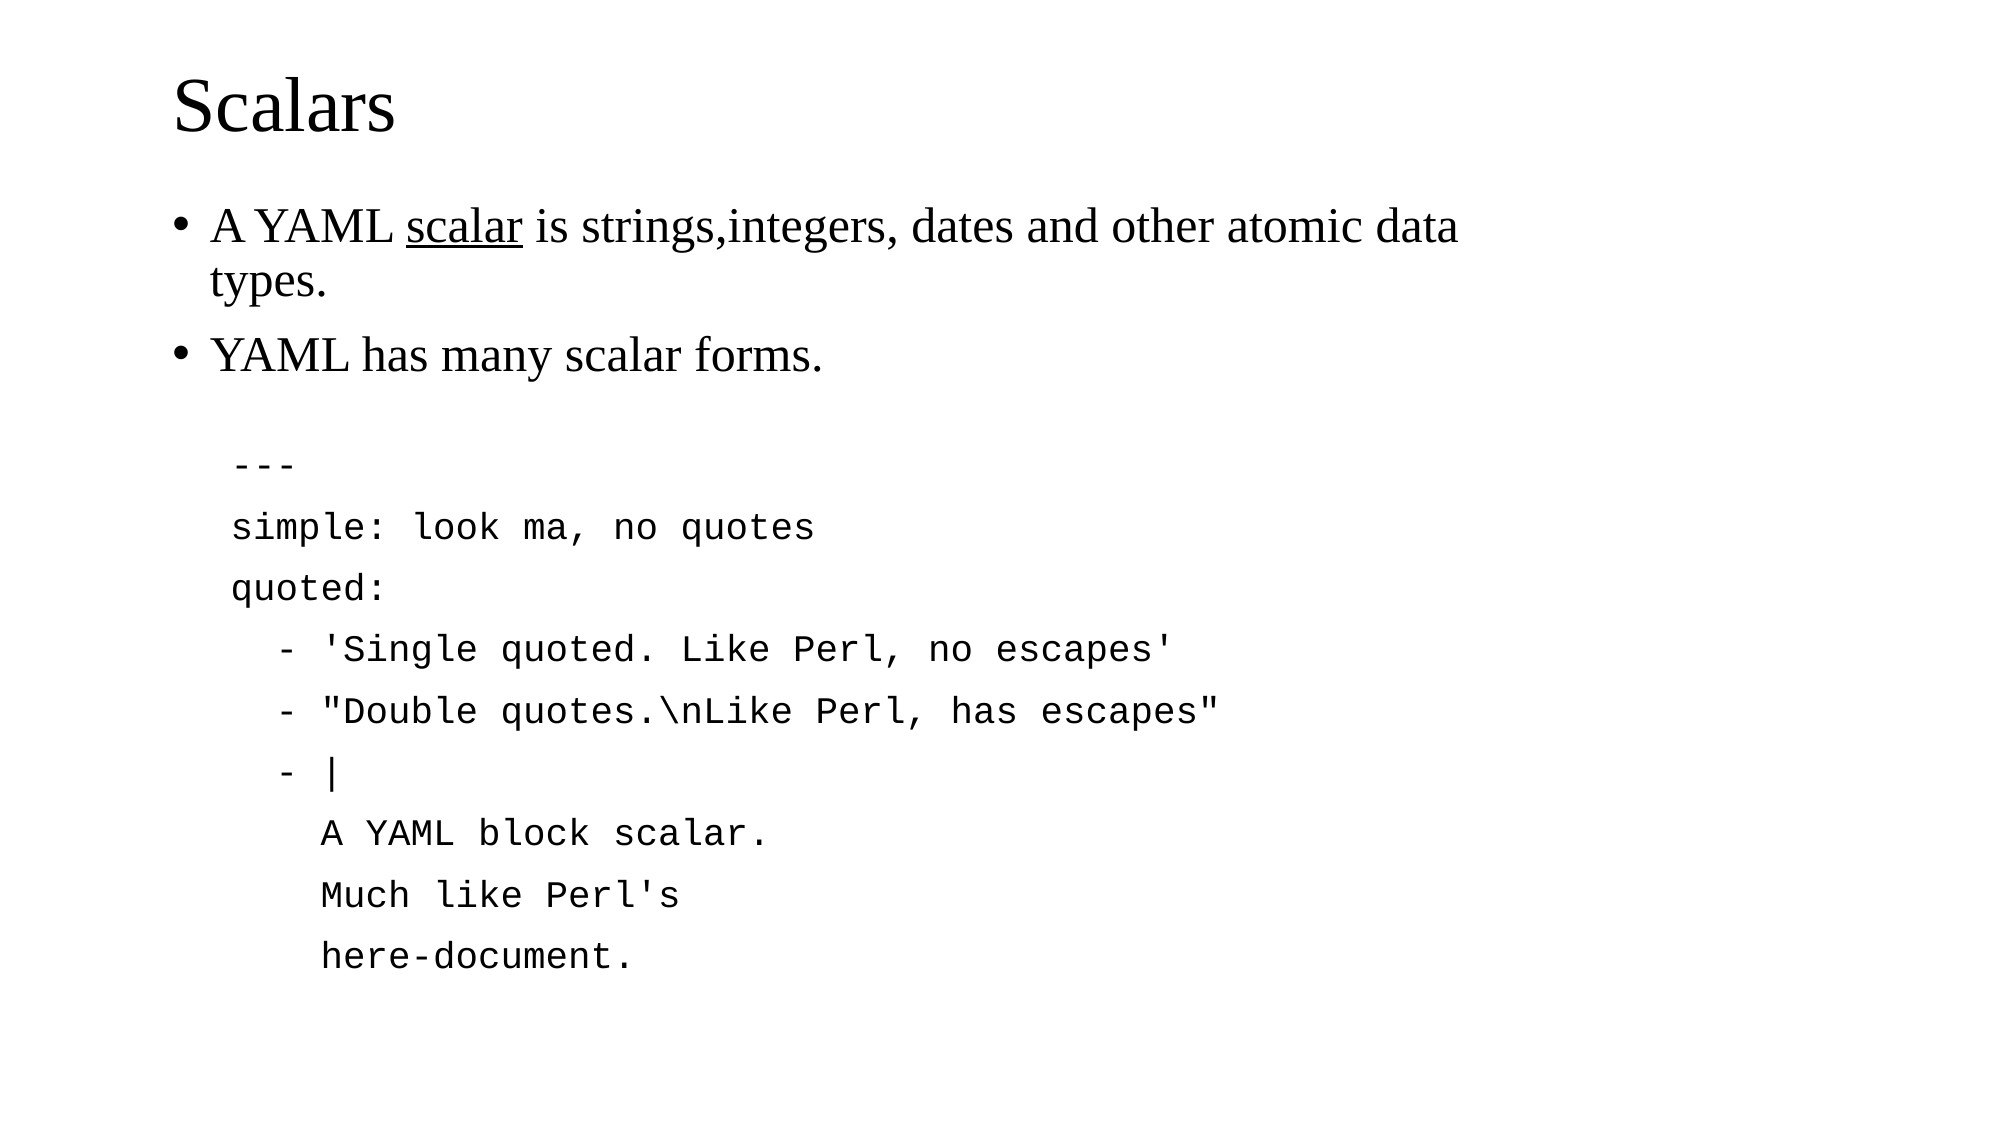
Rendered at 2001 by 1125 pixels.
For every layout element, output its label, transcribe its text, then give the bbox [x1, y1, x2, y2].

title Scalars [157, 56, 1695, 157]
text_box --- simple: look ma, no quotes quoted: - 'Single quoted. Like Perl, no escapes' - "Double quotes.\nLike Perl, has escapes" - | A YAML block scalar. Much like Perl's here-document. [215, 438, 1591, 1029]
text_box A YAML scalar is strings,integers, dates and other atomic data types. YAML has many scalar forms. [157, 191, 1591, 440]
